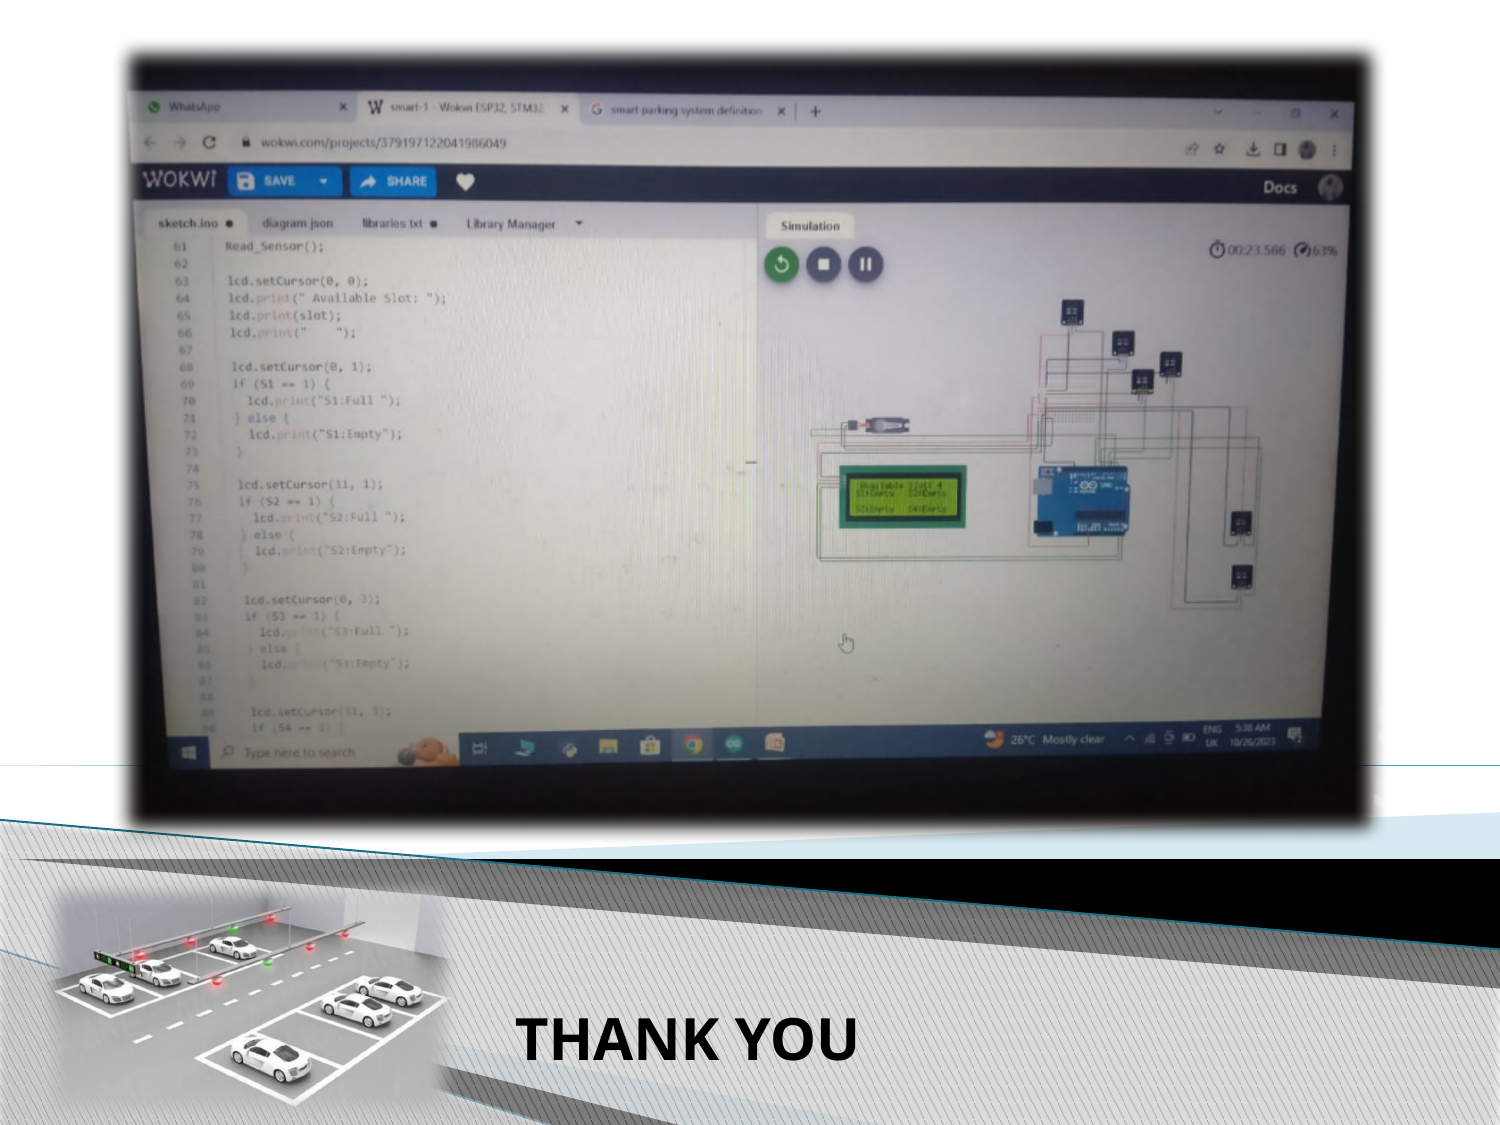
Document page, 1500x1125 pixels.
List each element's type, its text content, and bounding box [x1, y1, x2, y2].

picture [0, 37, 1388, 845]
text_box THANK YOU [499, 950, 1025, 1080]
picture [0, 859, 1500, 1125]
